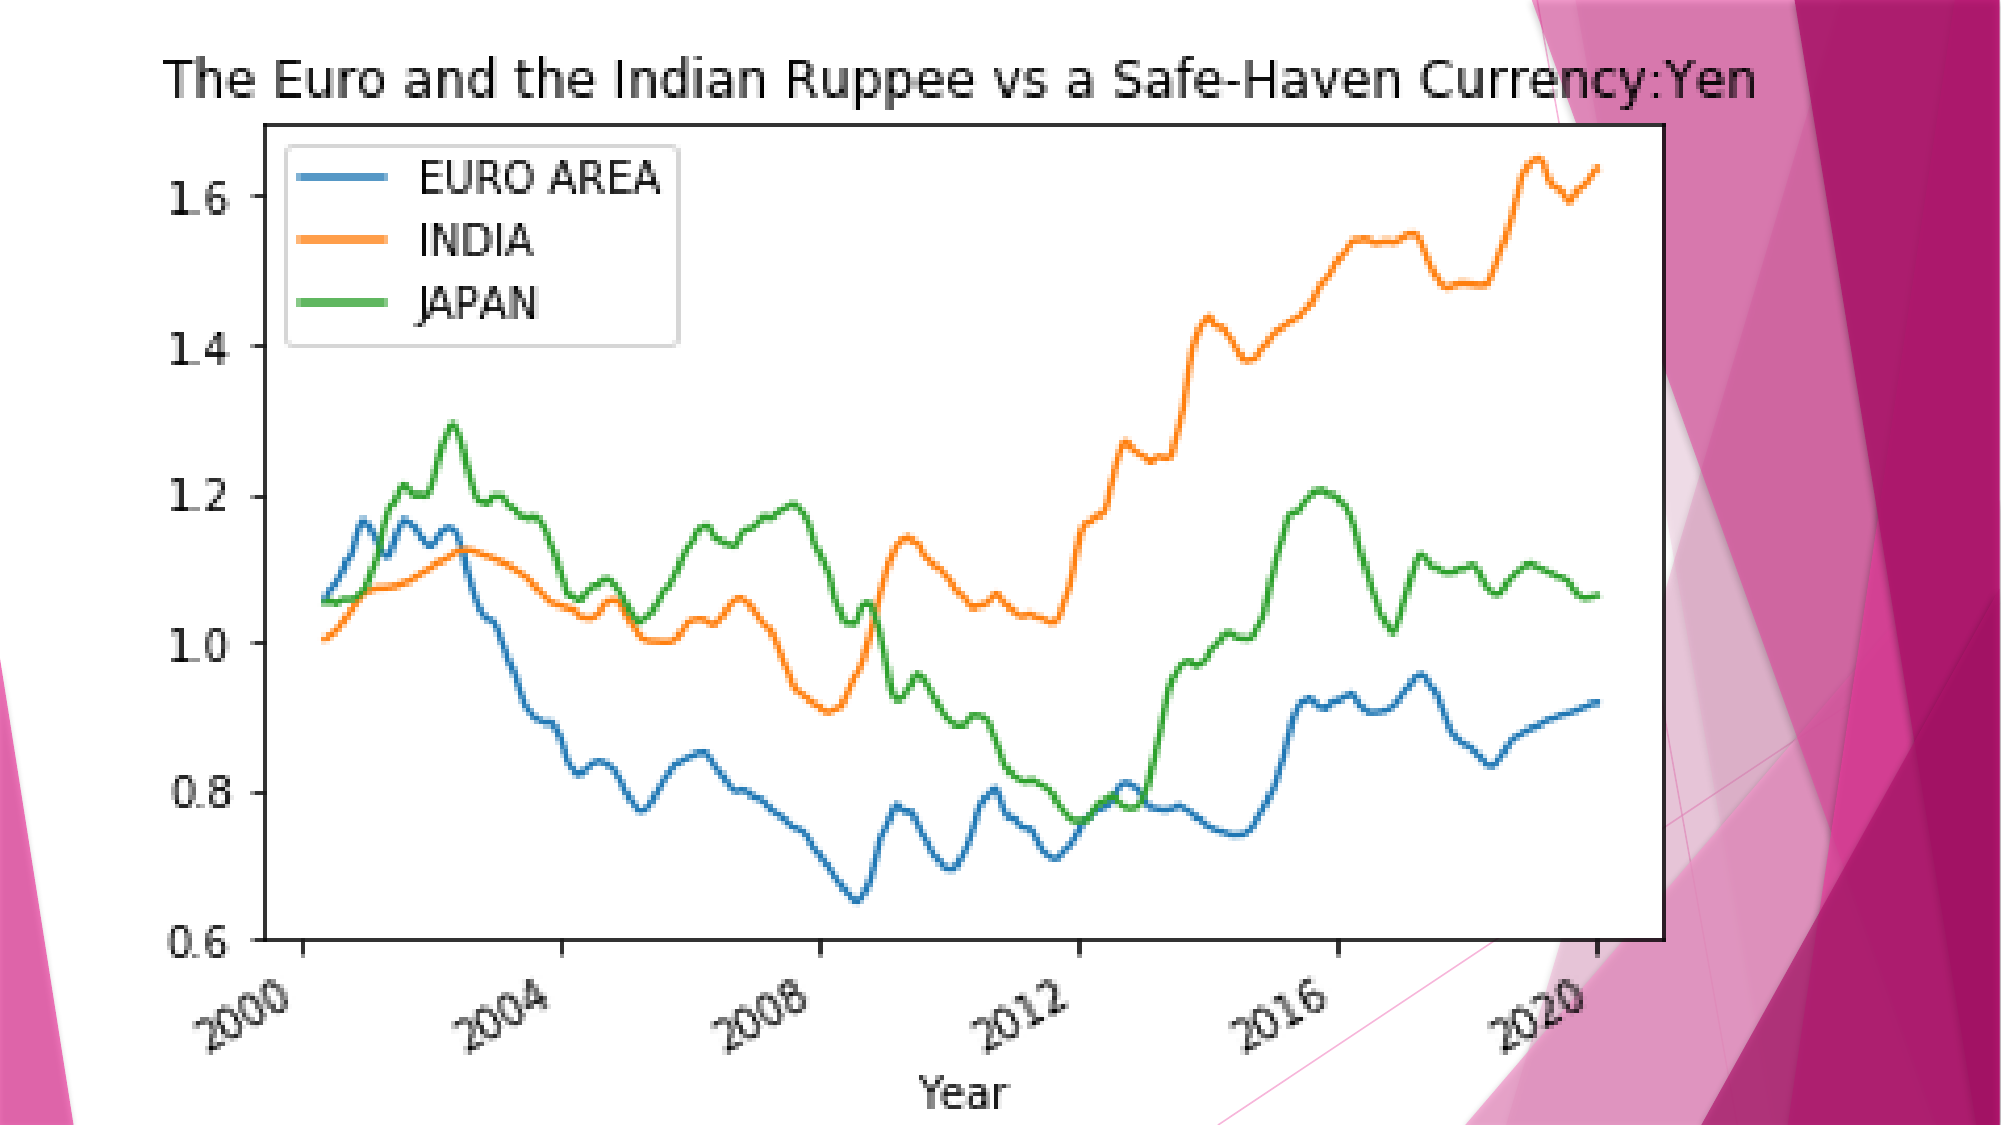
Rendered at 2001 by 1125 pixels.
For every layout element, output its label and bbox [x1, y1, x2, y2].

list [133, 26, 1789, 1125]
